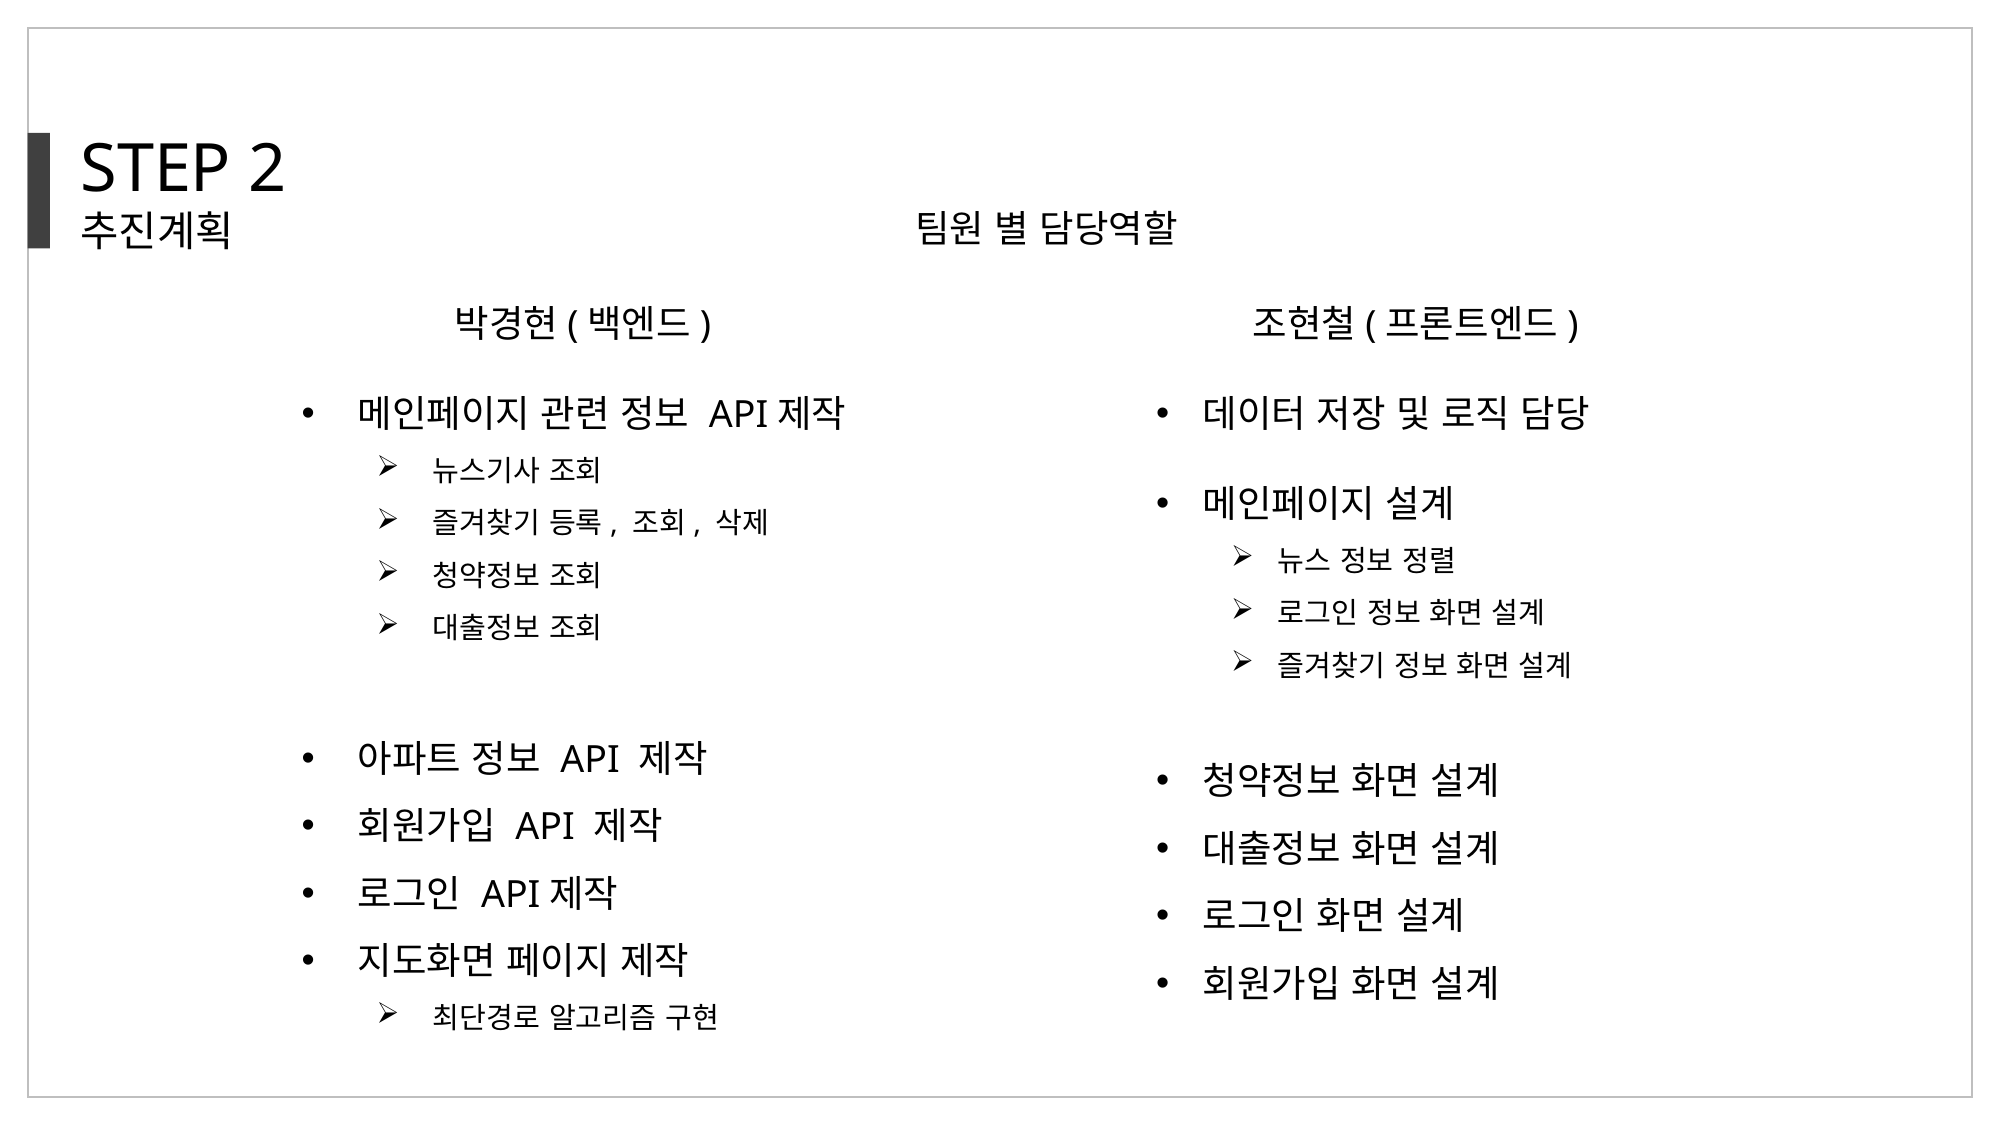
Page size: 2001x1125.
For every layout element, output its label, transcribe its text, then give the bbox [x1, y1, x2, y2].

text_box 데이터 저장 및 로직 담당 메인페이지 설계 뉴스 정보 정렬 로그인 정보 화면 설계 즐겨찾기 정보 화면 설계 청약정보 화면 설계 대출정보 화면 설계 로그인 화면 설계 회원가입 화면 설계 [1141, 382, 1781, 1080]
text_box 메인페이지 관련 정보 API제작 뉴스기사 조회 즐겨찾기 등록, 조회, 삭제 청약정보 조회 대출정보 조회 아파트 정보 API 제작 회원가입 API 제작 로그인 API제작 지도화면 페이지 제작 최단경로 알고리즘 구현 [286, 382, 927, 1125]
text_box 박경현(백엔드) [440, 292, 863, 353]
text_box STEP 2 추진계획 [65, 117, 863, 263]
text_box 조현철(프론트엔드) [1238, 292, 1661, 353]
text_box [27, 132, 51, 249]
text_box [27, 27, 1973, 1098]
text_box 팀원 별 담당역할 [900, 197, 1323, 257]
